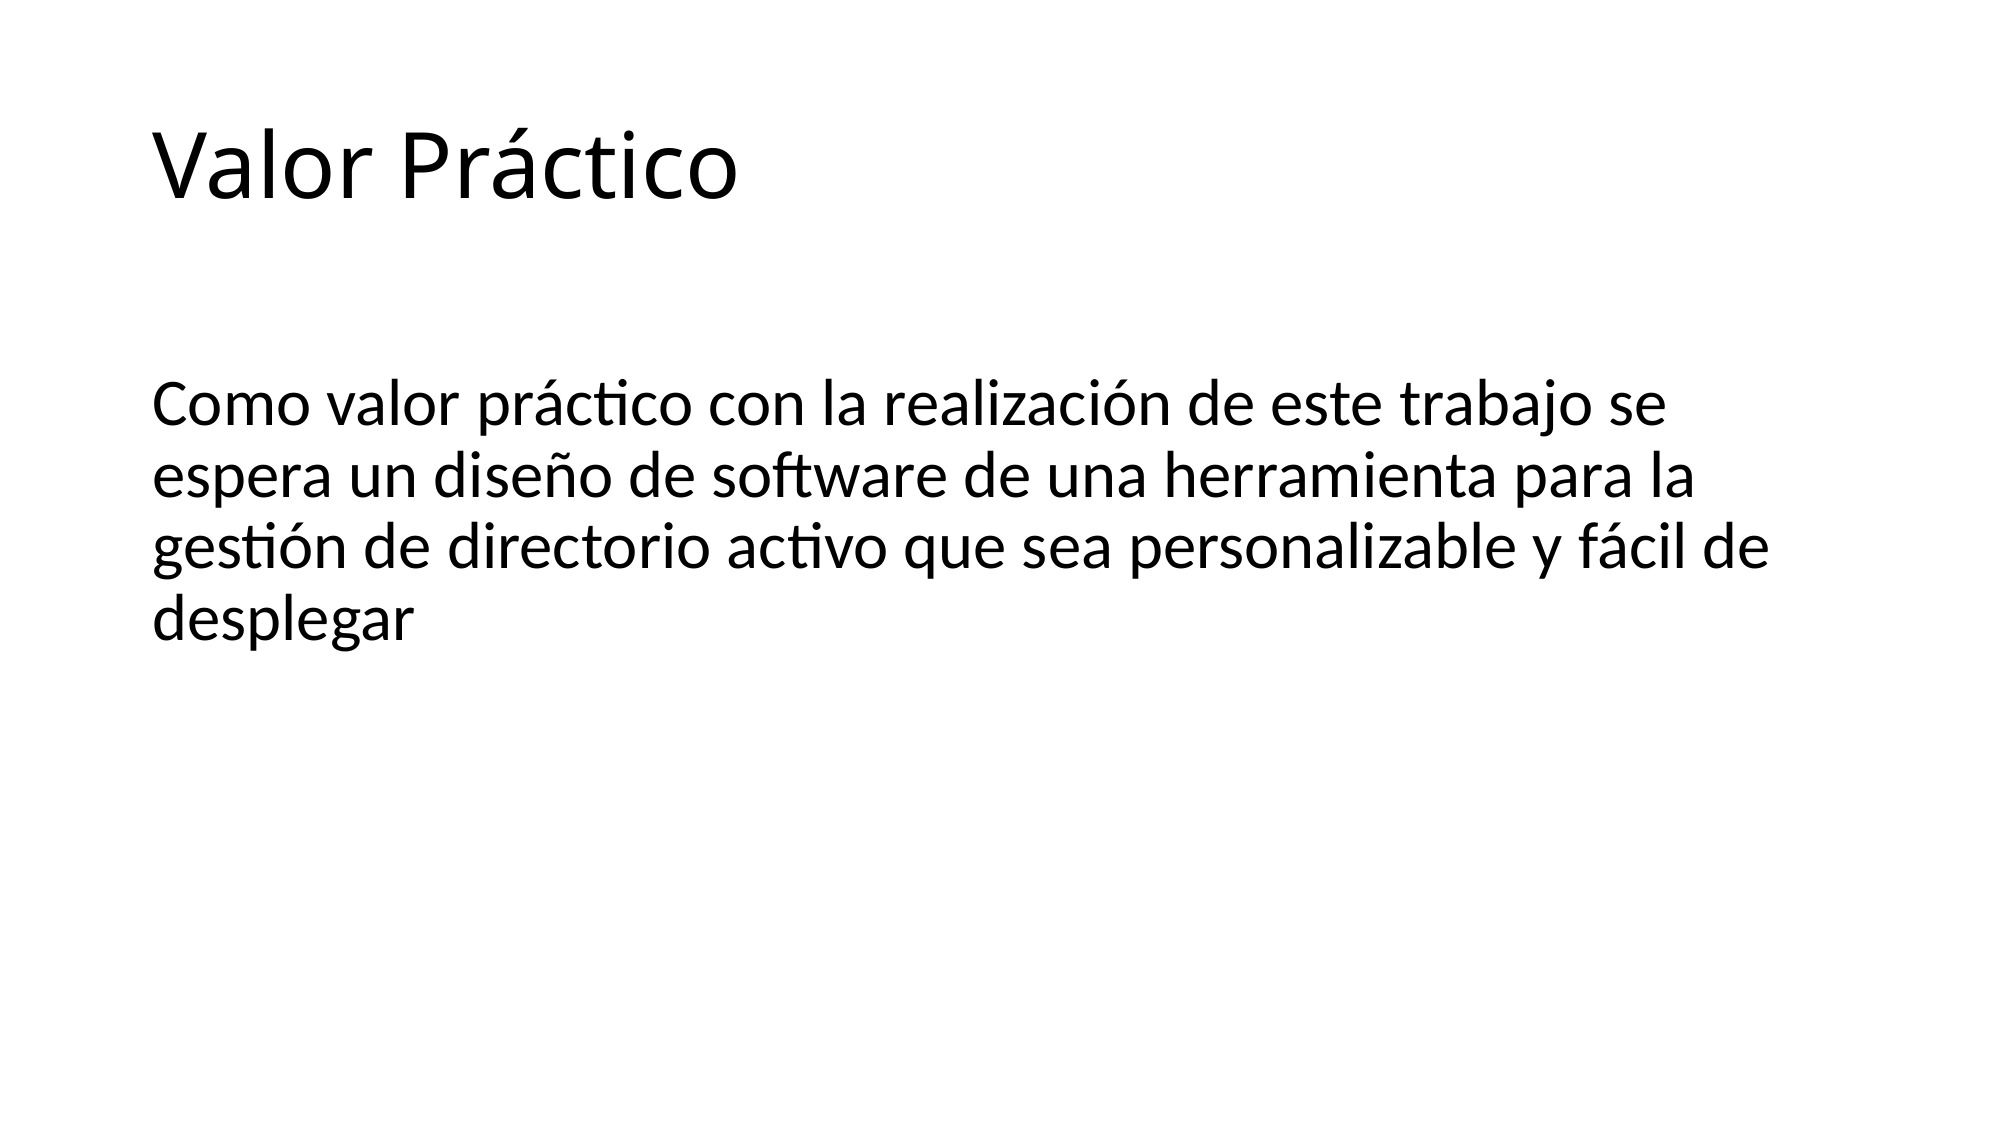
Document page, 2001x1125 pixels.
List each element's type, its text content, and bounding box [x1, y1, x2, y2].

list Como valor práctico con la realización de este trabajo se espera un diseño de software de una herramienta para la gestión de directorio activo que sea personalizable y fácil de desplegar [137, 360, 1863, 732]
title Valor Práctico [137, 59, 1863, 278]
